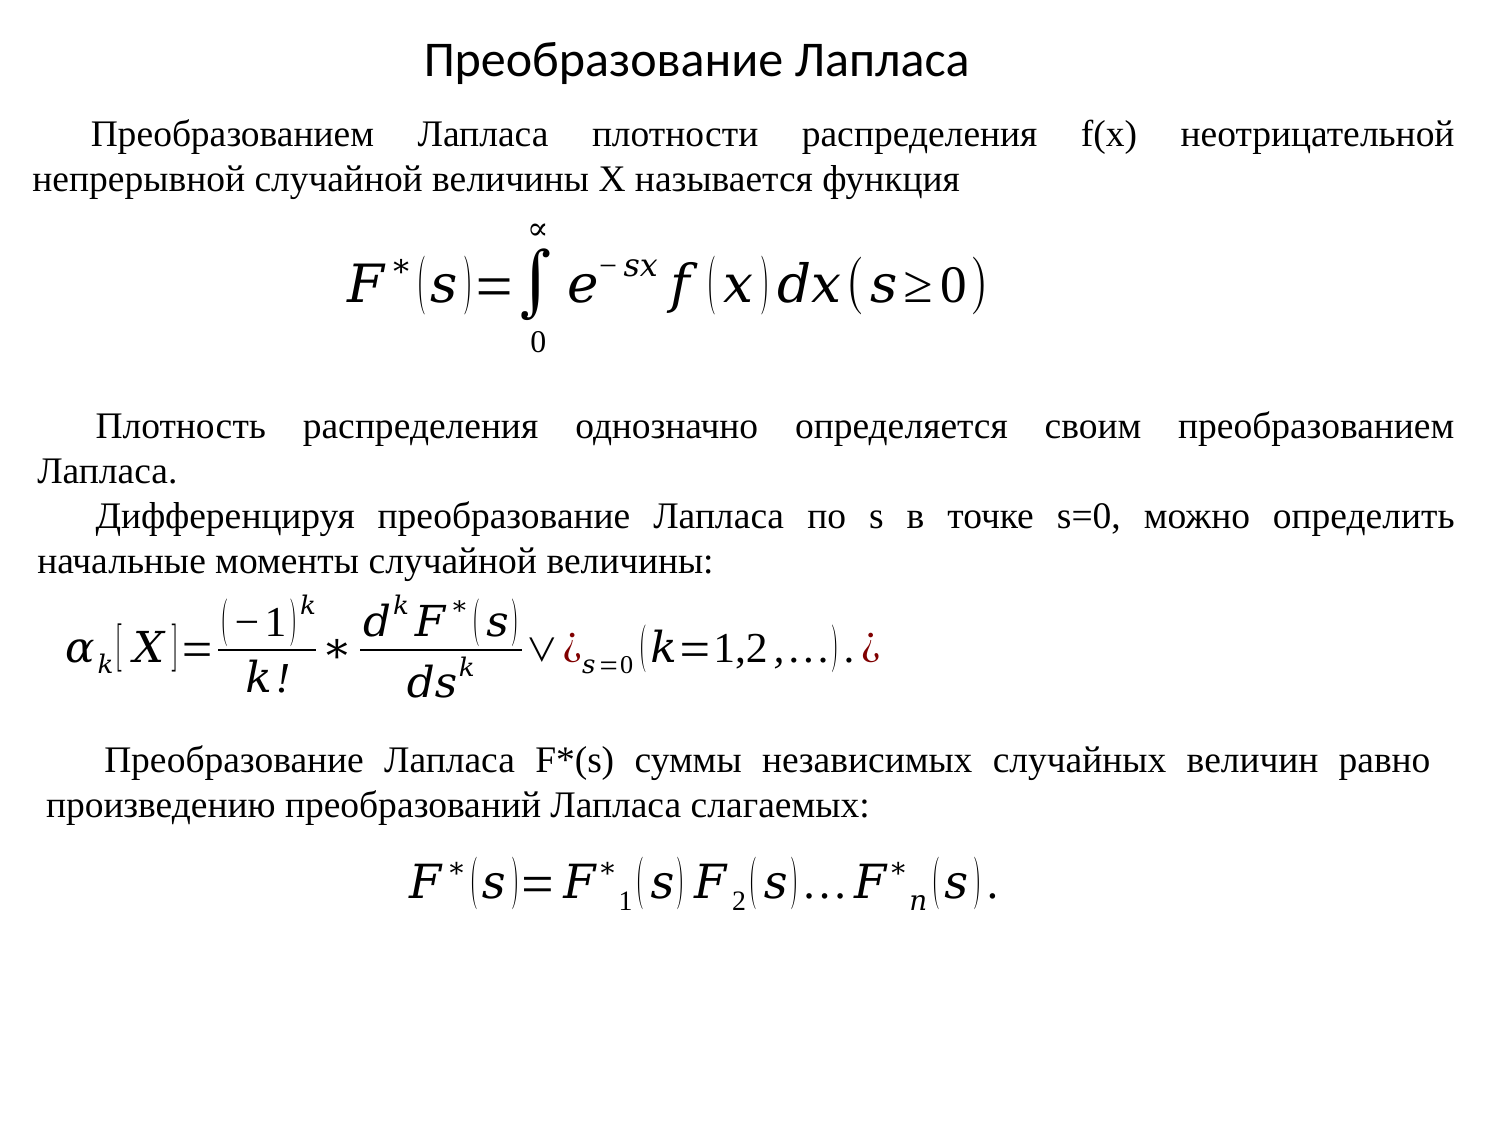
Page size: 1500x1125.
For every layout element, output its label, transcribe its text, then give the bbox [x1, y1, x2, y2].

text_box Плотность распределения однозначно определяется своим преобразованием Лапласа. Дифференцируя преобразование Лапласа по s в точке s=0, можно определить начальные моменты случайной величины: [22, 393, 1471, 589]
text_box Преобразованием Лапласа плотности распределения f(x) неотрицательной непрерывной случайной величины X называется функция [17, 101, 1471, 207]
text_box Преобразование Лапласа [408, 19, 985, 94]
